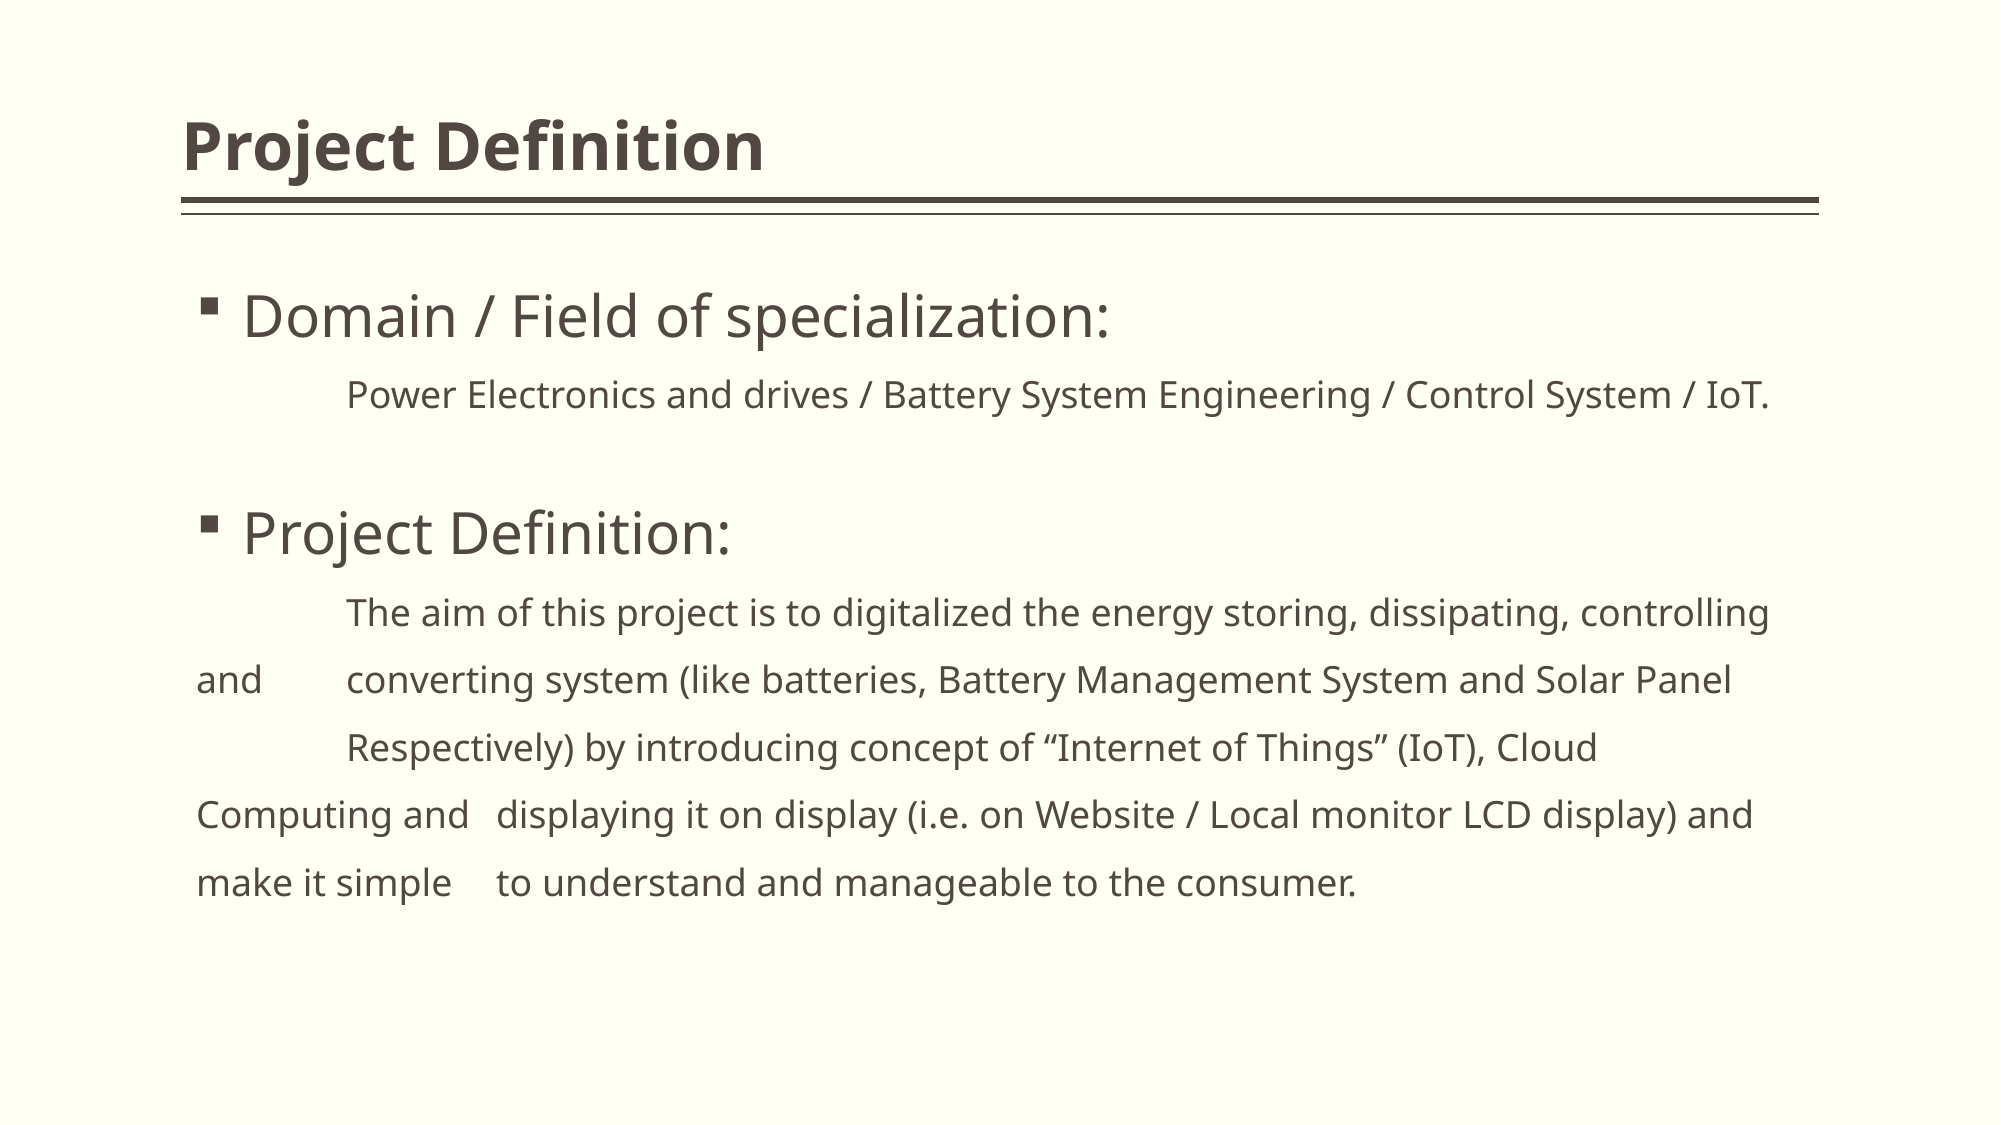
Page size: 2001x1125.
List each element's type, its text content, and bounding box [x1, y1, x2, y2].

title Project Definition [181, 12, 1819, 193]
text_box Domain / Field of specialization: Power Electronics and drives / Battery System Engineering / Control System / IoT. Project Definition: The aim of this project is to digitalized the energy storing, dissipating, controlling and converting system (like batteries, Battery Management System and Solar Panel Respectively) by introducing concept of “Internet of Things” (IoT), Cloud Computing and displaying it on display (i.e. on Website / Local monitor LCD display) and make it simple to understand and manageable to the consumer. [181, 236, 1819, 957]
